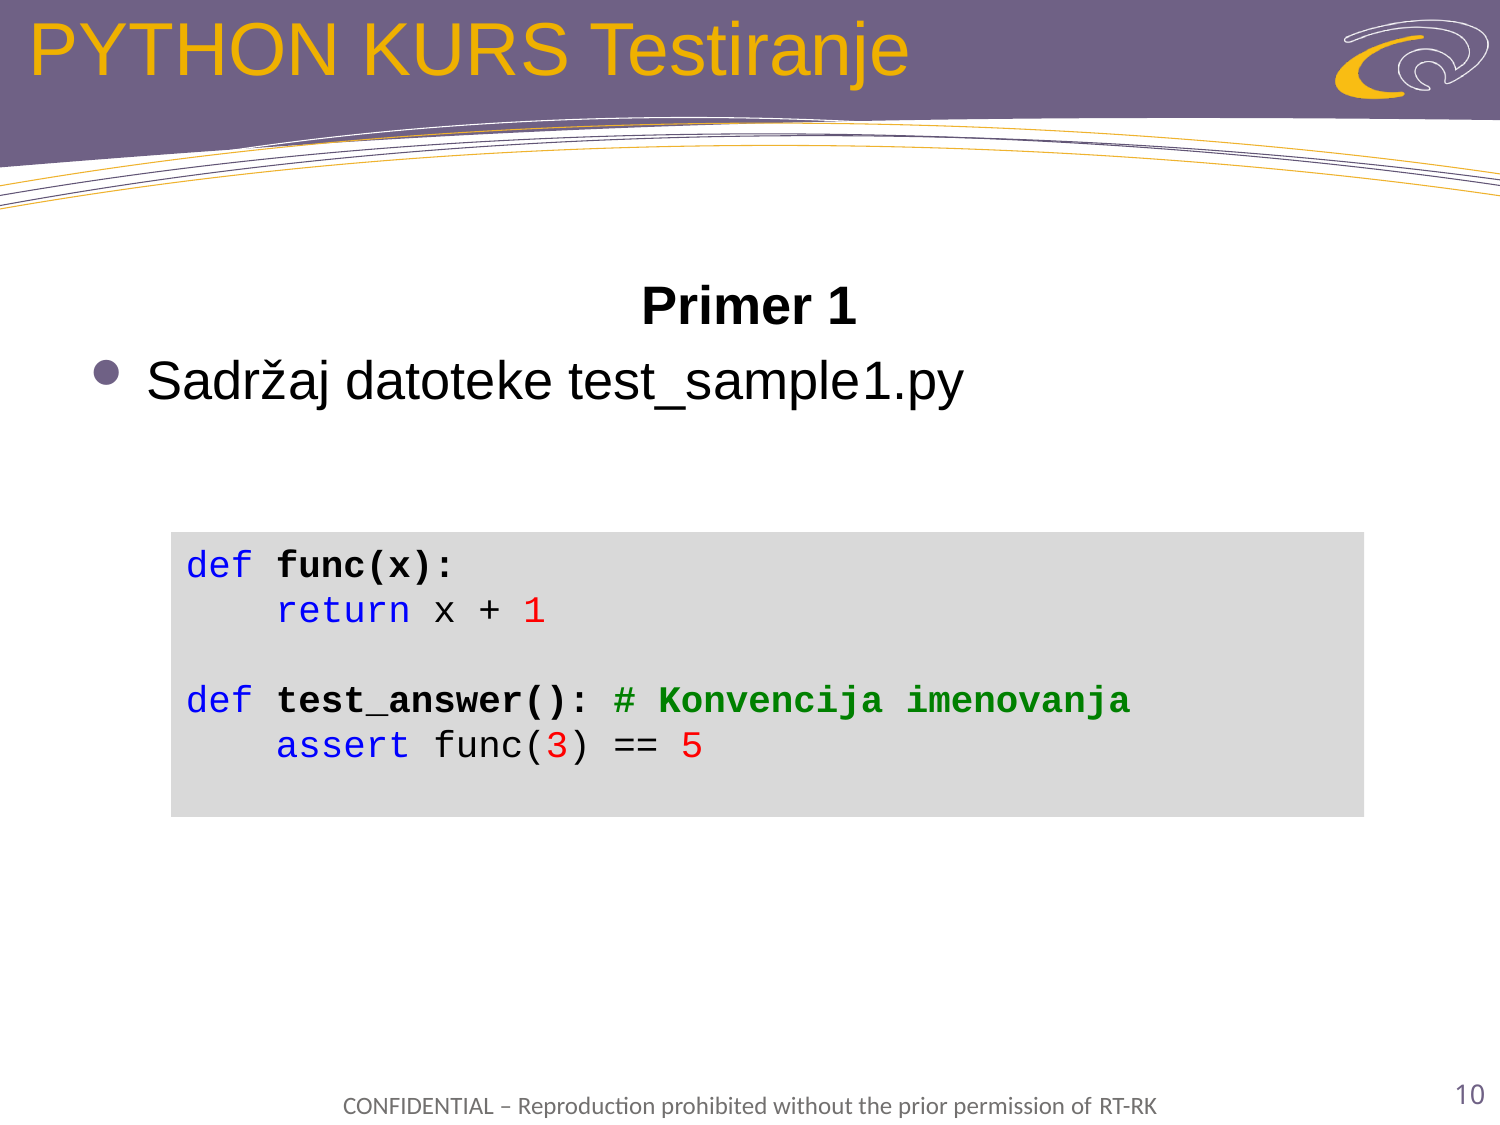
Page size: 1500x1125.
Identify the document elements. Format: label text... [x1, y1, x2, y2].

list Primer 1 Sadržaj datoteke test_sample1.py [74, 262, 1426, 492]
picture [1322, 0, 1500, 102]
title PYTHON KURS Testiranje [13, 0, 1313, 119]
text_box def func(x): return x + 1 def test_answer(): # Konvencija imenovanja assert func(3) == 5 [171, 532, 1365, 817]
